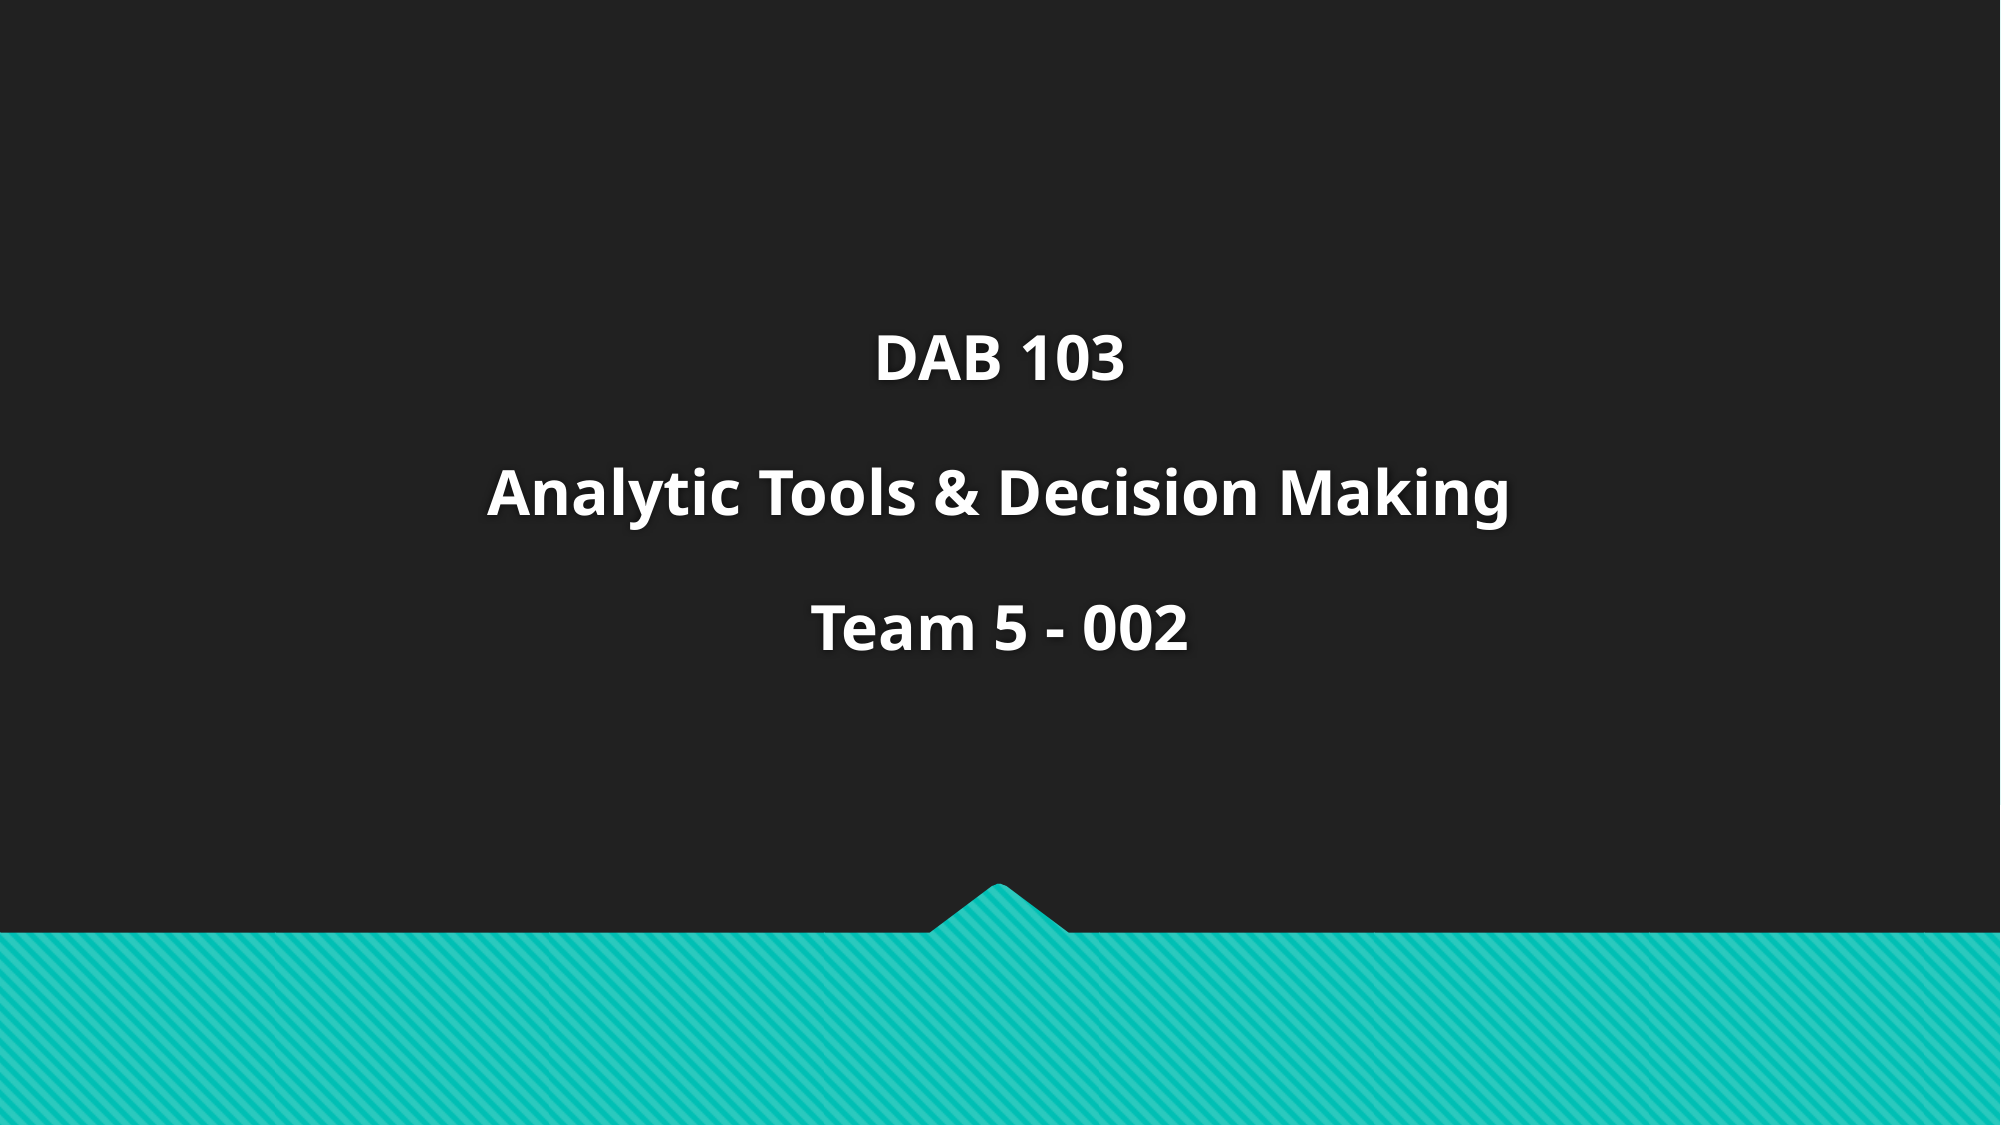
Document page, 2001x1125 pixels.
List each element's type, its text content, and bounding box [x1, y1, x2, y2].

text_box [0, 883, 2000, 1125]
text_box [0, 0, 2000, 931]
title DAB 103 Analytic Tools & Decision Making Team 5 - 002 [132, 318, 1868, 807]
